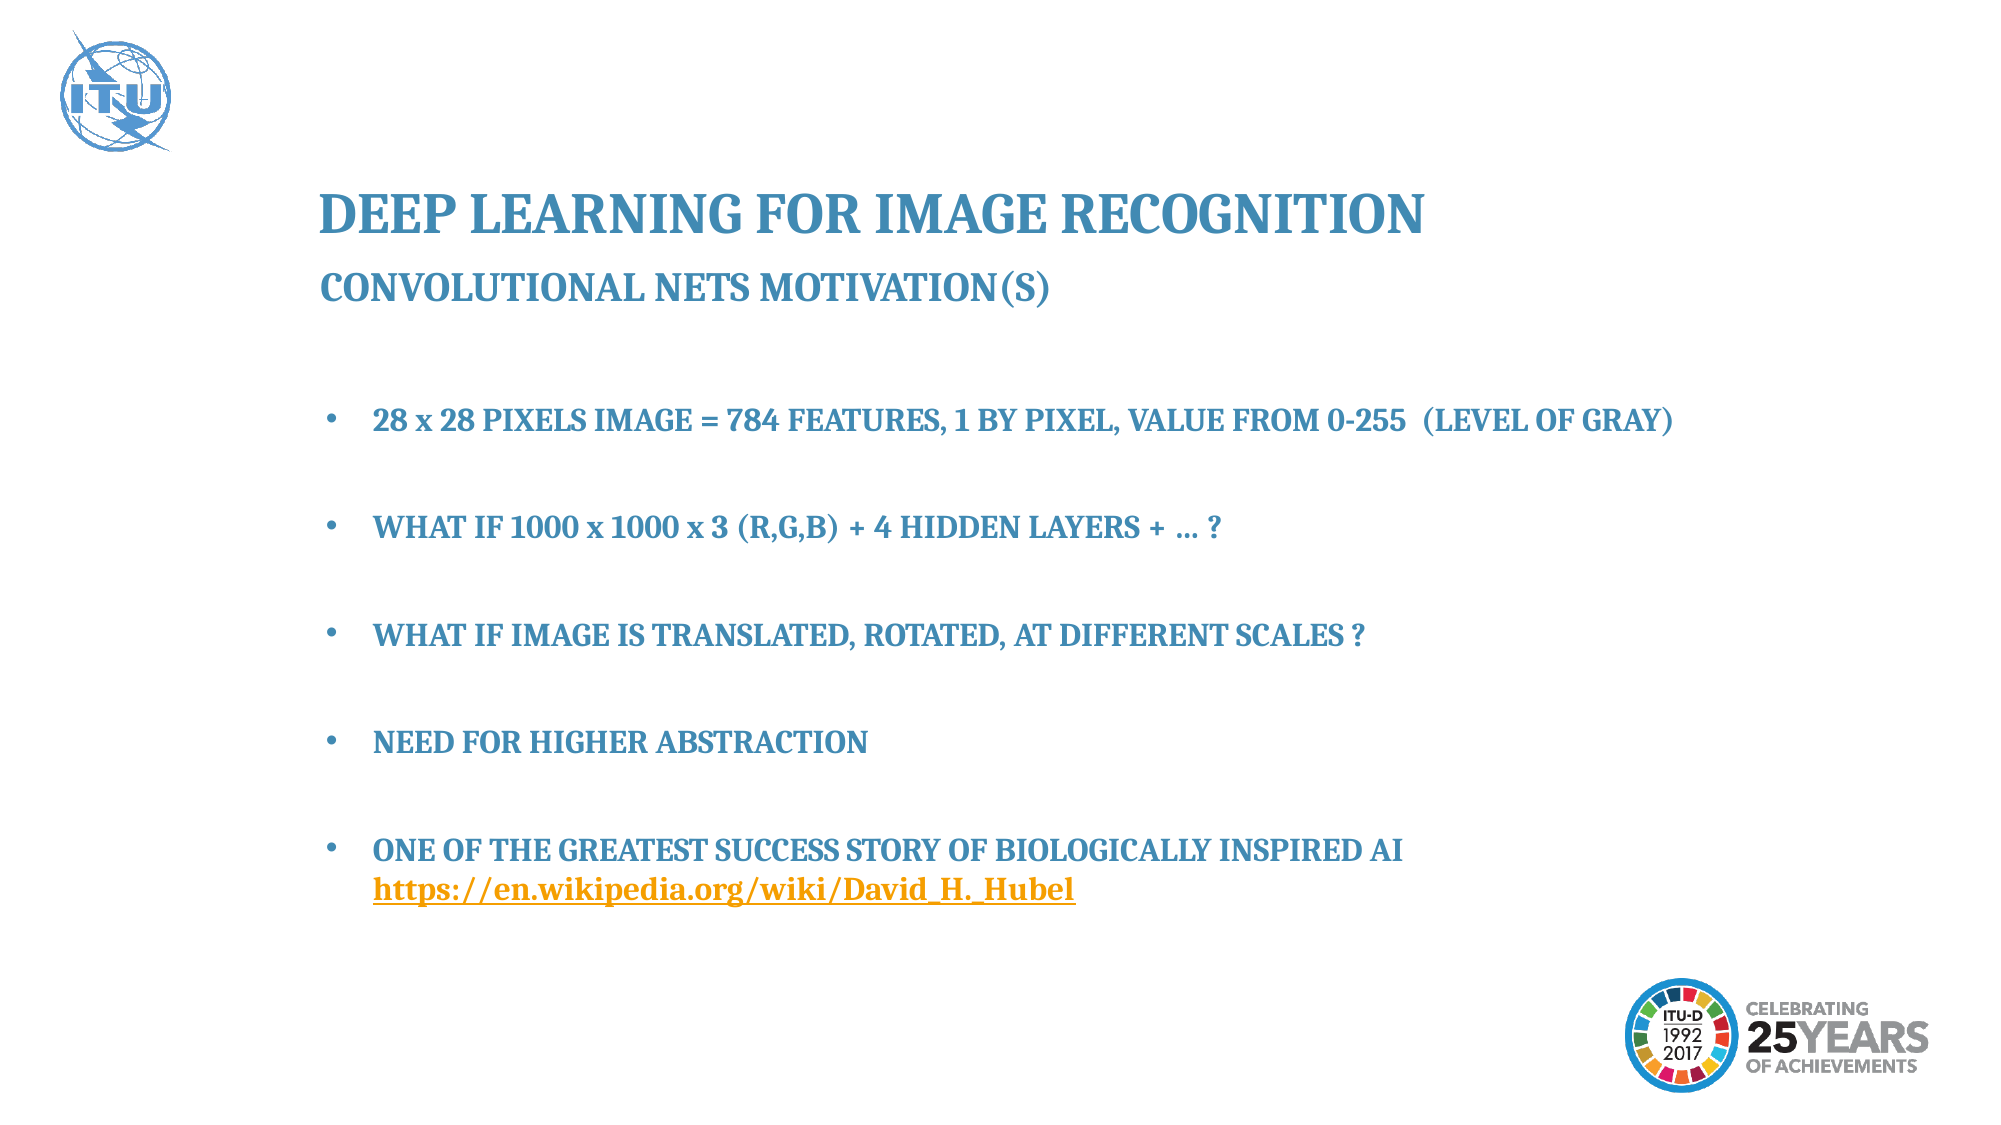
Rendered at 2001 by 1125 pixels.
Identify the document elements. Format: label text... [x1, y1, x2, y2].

text_box NEED FOR HIGHER ABSTRACTION [311, 712, 2000, 768]
text_box ONE OF THE GREATEST SUCCESS STORY OF BIOLOGICALLY INSPIRED AI https://en.wikipedia.org/wiki/David_H._Hubel [311, 820, 2000, 955]
picture [57, 26, 177, 156]
text_box WHAT IF IMAGE IS TRANSLATED, ROTATED, AT DIFFERENT SCALES ? [311, 605, 2000, 660]
text_box WHAT IF 1000 x 1000 x 3 (R,G,B) + 4 HIDDEN LAYERS + … ? [311, 497, 2000, 553]
text_box CONVOLUTIONAL NETS MOTIVATION(S) [305, 252, 1774, 318]
picture [1623, 977, 1930, 1093]
text_box DEEP LEARNING FOR IMAGE RECOGNITION [303, 167, 1782, 253]
text_box 28 x 28 PIXELS IMAGE = 784 FEATURES, 1 BY PIXEL, VALUE FROM 0-255 (LEVEL OF GRAY) [311, 390, 2000, 446]
